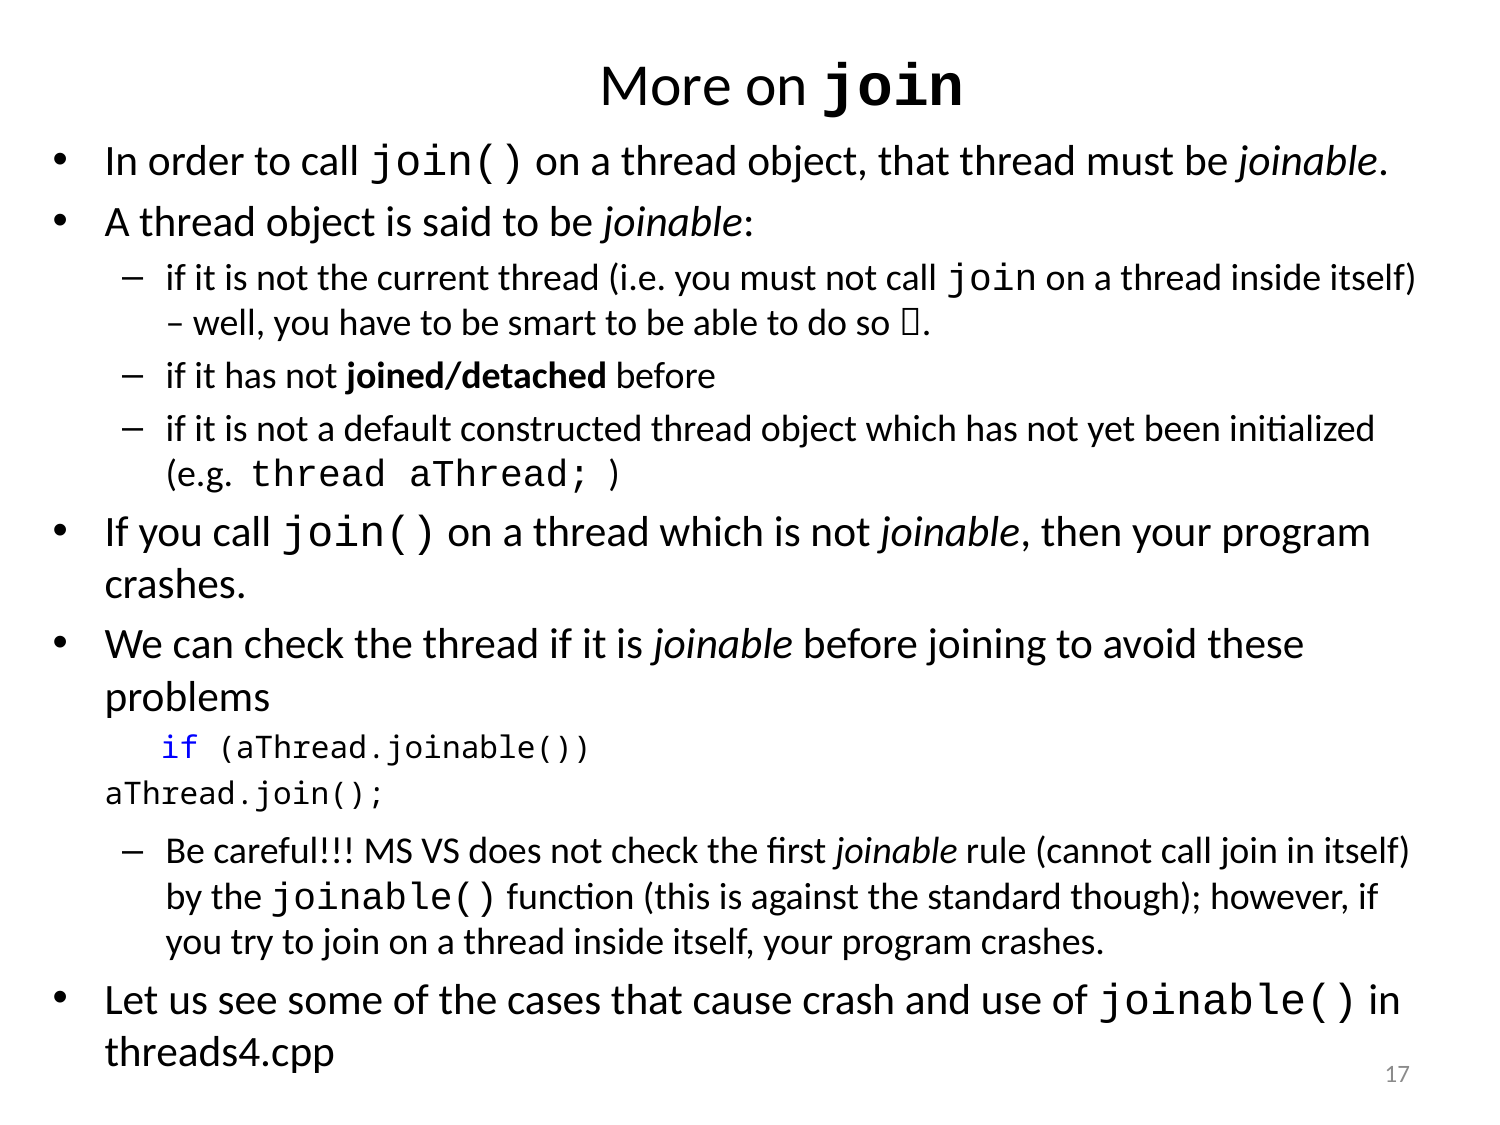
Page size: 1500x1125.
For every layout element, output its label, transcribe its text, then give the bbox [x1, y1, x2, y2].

title More on join [162, 37, 1438, 124]
text_box In order to call join() on a thread object, that thread must be joinable. A thread object is said to be joinable: if it is not the current thread (i.e. you must not call join on a thread inside itself) – well, you have to be smart to be able to do so . if it has not joined/detached before if it is not a default constructed thread object which has not yet been initialized (e.g. thread aThread; ) If you call join() on a thread which is not joinable, then your program crashes. We can check the thread if it is joinable before joining to avoid these problems if (aThread.joinable()) aThread.join(); Be careful!!! MS VS does not check the first joinable rule (cannot call join in itself) by the joinable() function (this is against the standard though); however, if you try to join on a thread inside itself, your program crashes. Let us see some of the cases that cause crash and use of joinable() in threads4.cpp [37, 124, 1450, 1100]
